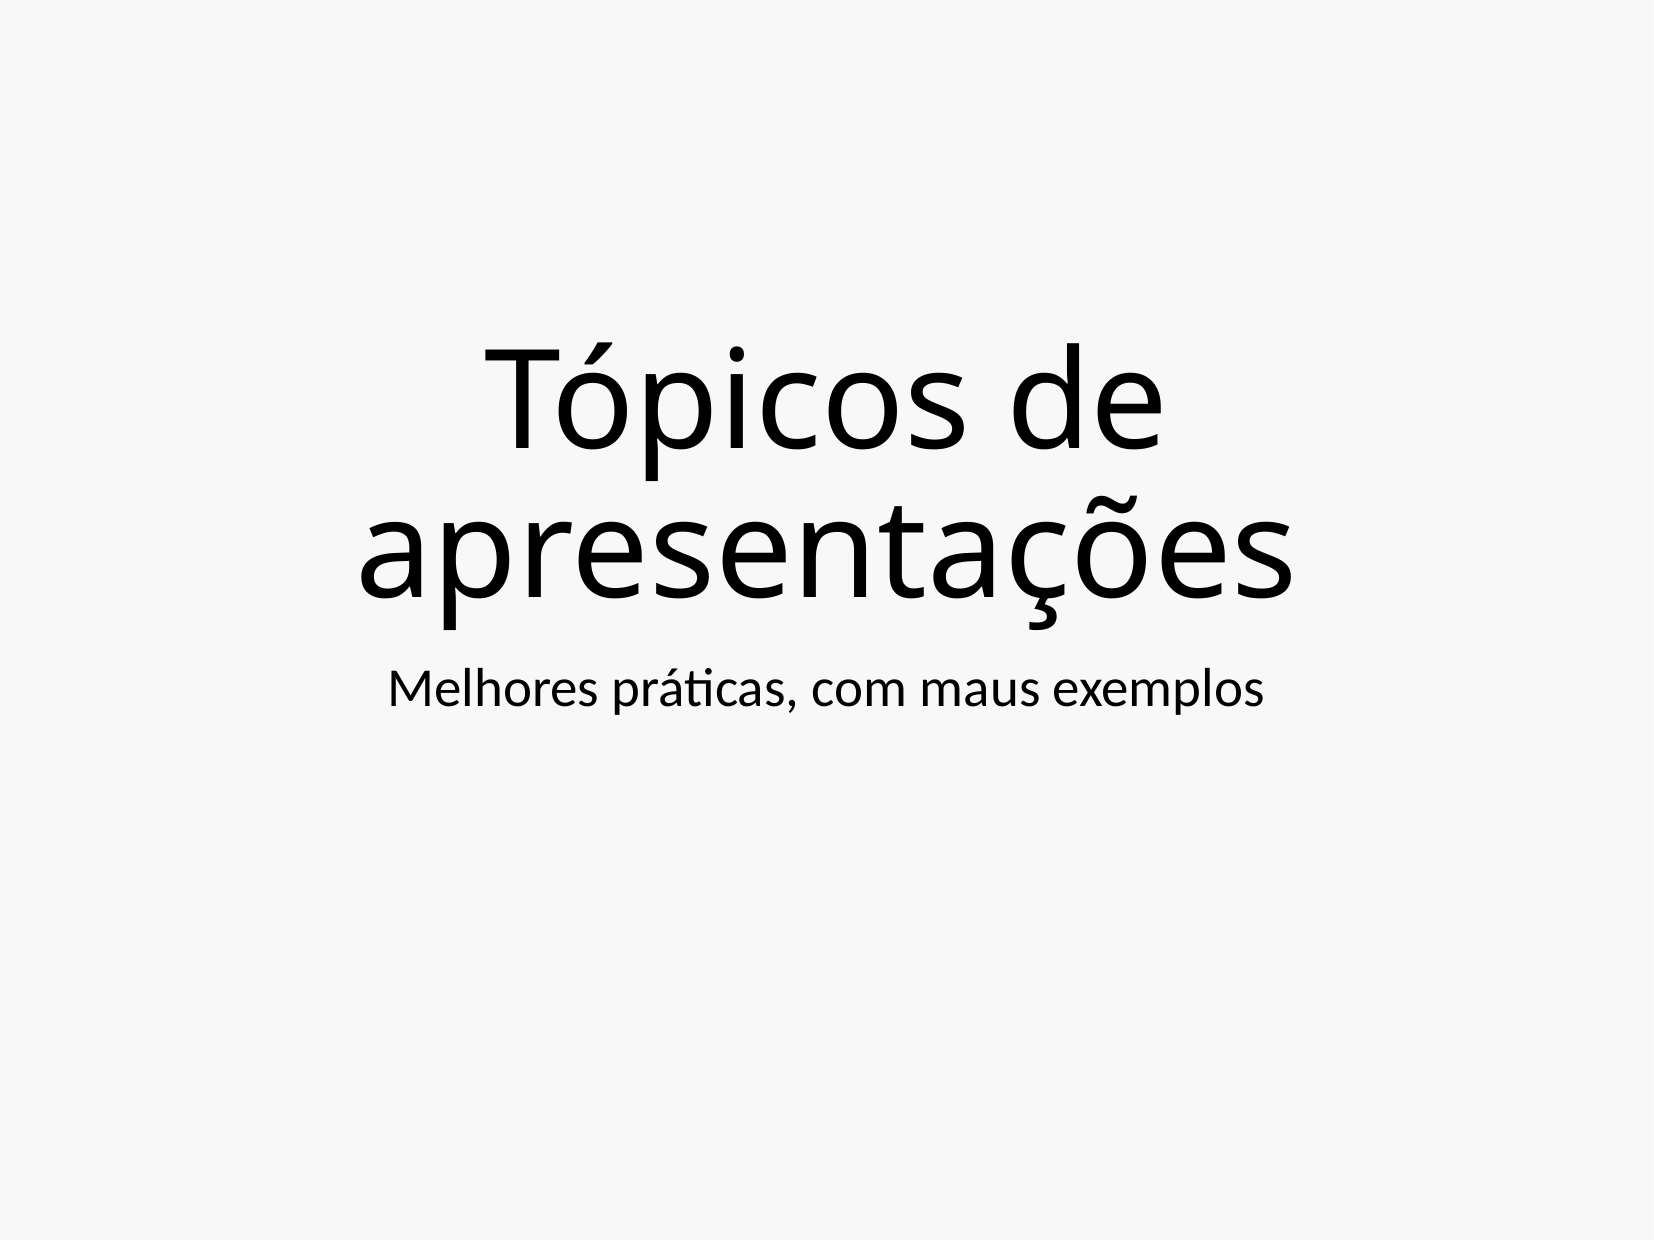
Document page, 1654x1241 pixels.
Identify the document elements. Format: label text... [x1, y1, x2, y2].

title Tópicos de apresentações [124, 202, 1530, 635]
subtitle Melhores práticas, com maus exemplos [206, 651, 1447, 951]
